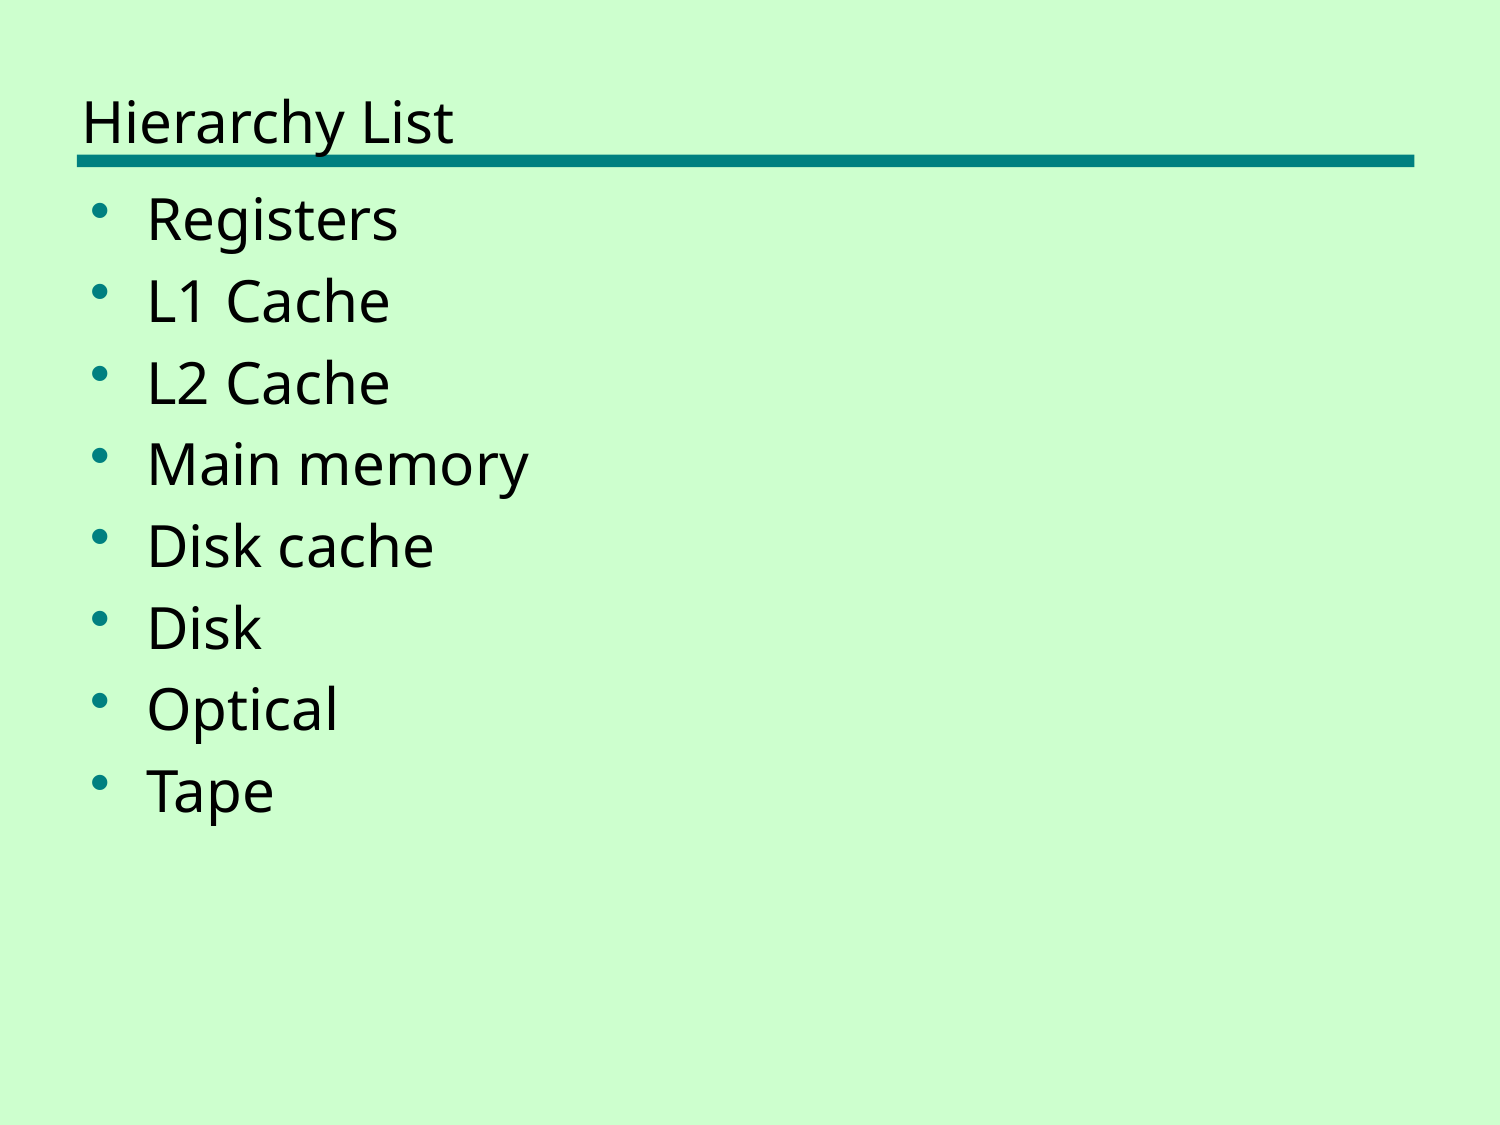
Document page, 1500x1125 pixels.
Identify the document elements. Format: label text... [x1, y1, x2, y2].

list Registers L1 Cache L2 Cache Main memory Disk cache Disk Optical Tape [75, 174, 1417, 1100]
title Hierarchy List [66, 24, 1413, 163]
